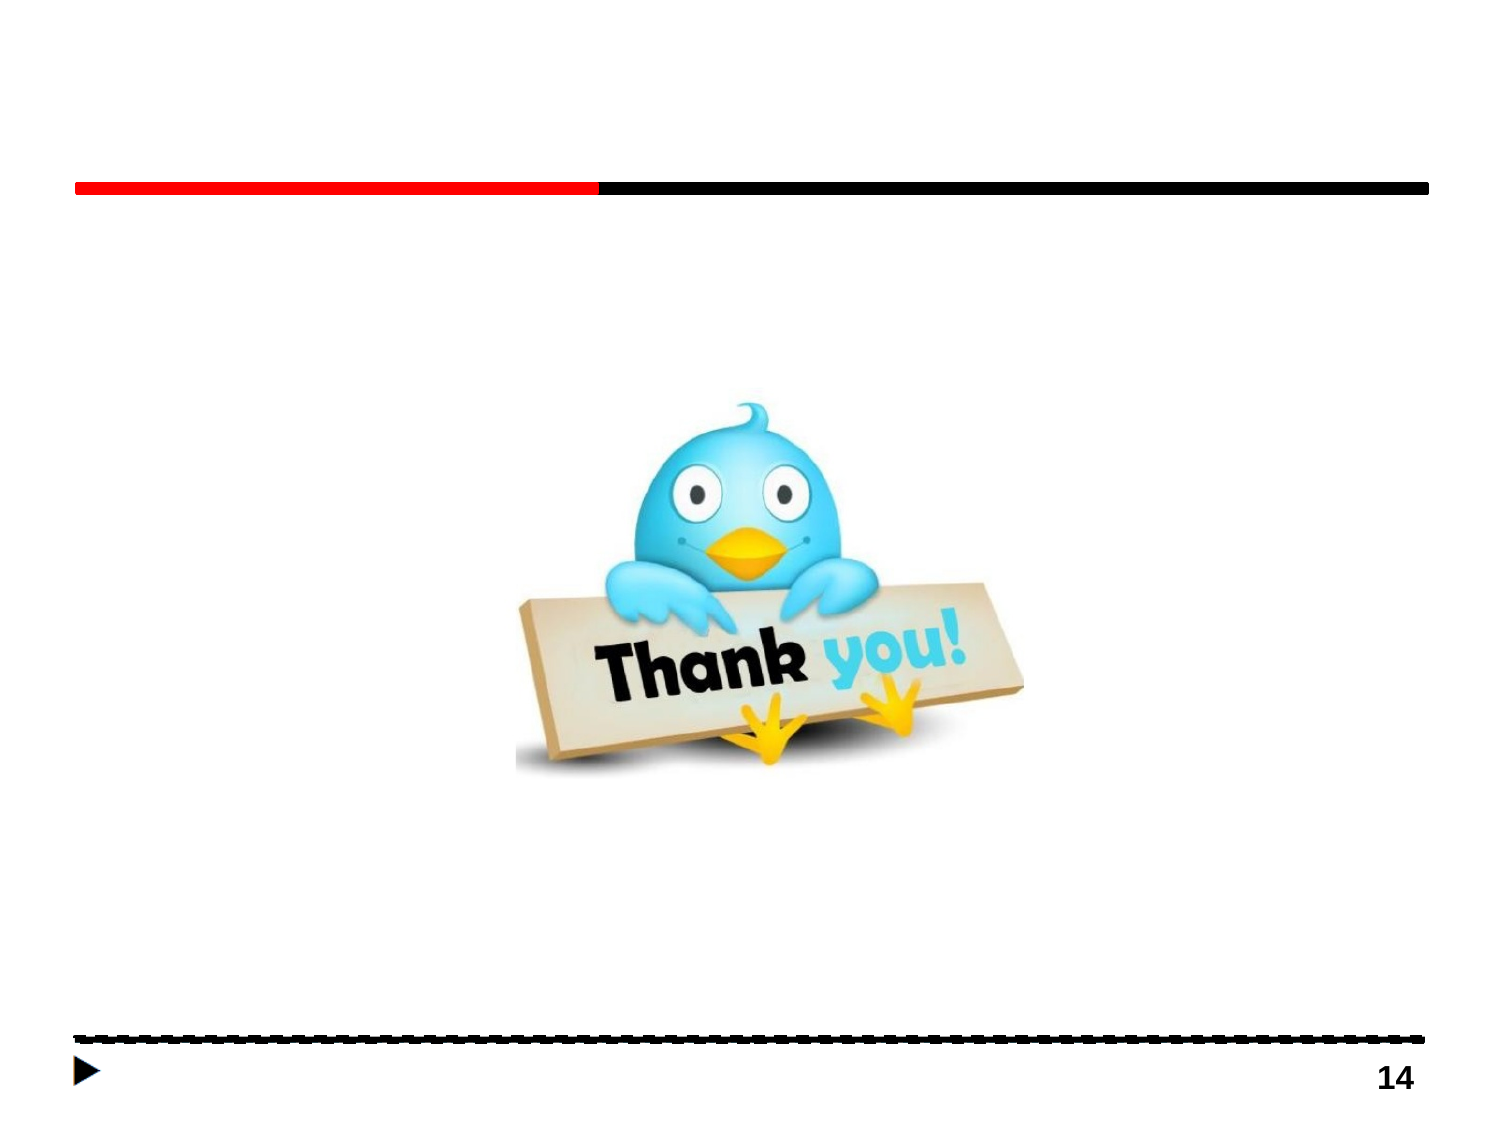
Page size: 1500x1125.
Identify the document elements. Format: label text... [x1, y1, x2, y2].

text_box [598, 183, 1428, 194]
text_box [74, 1036, 1425, 1043]
text_box [76, 183, 598, 194]
text_box 14 [1340, 1045, 1445, 1106]
text_box [87, 237, 1428, 788]
picture [459, 387, 1056, 808]
picture [68, 1049, 103, 1090]
